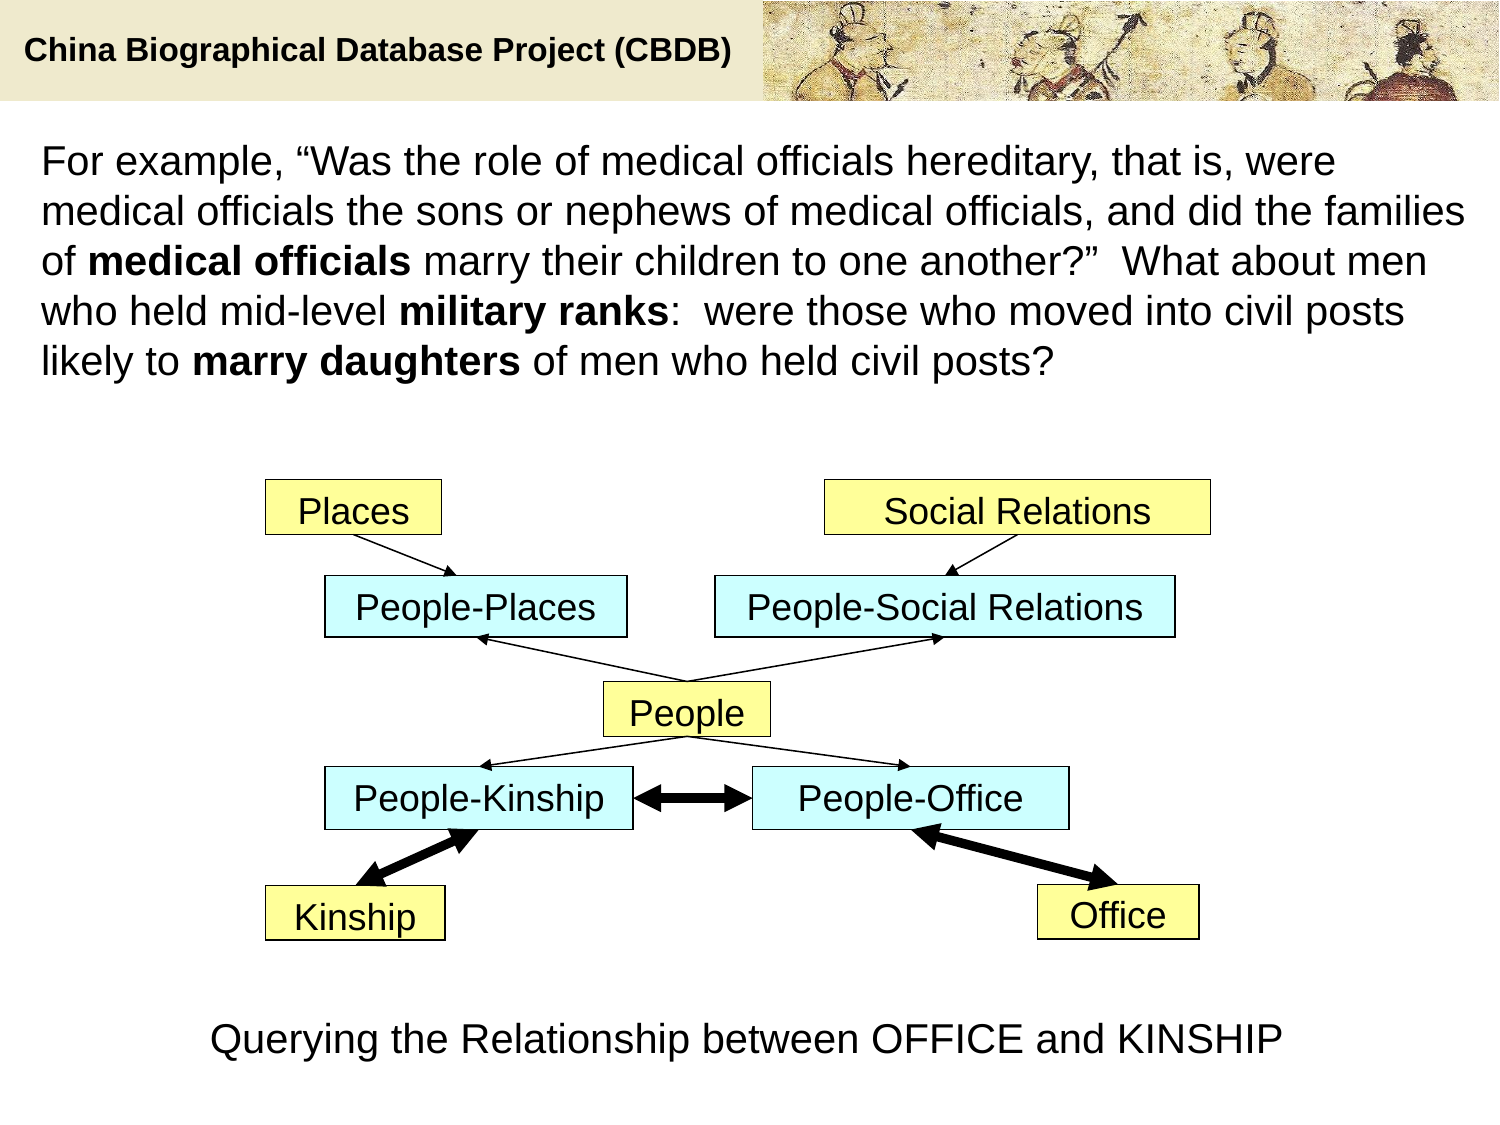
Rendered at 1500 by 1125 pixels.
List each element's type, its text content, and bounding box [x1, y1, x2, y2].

text_box Querying the Relationship between OFFICE and KINSHIP [47, 974, 1447, 1120]
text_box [23, 89, 1211, 941]
picture [761, 0, 1499, 102]
text_box China Biographical Database Project (CBDB) [0, 0, 760, 101]
text_box For example, “Was the role of medical officials hereditary, that is, were medical officials the sons or nephews of medical officials, and did the families of medical officials marry their children to one another?” What about men who held mid-level military ranks: were those who moved into civil posts likely to marry daughters of men who held civil posts? [1215, 126, 1483, 392]
